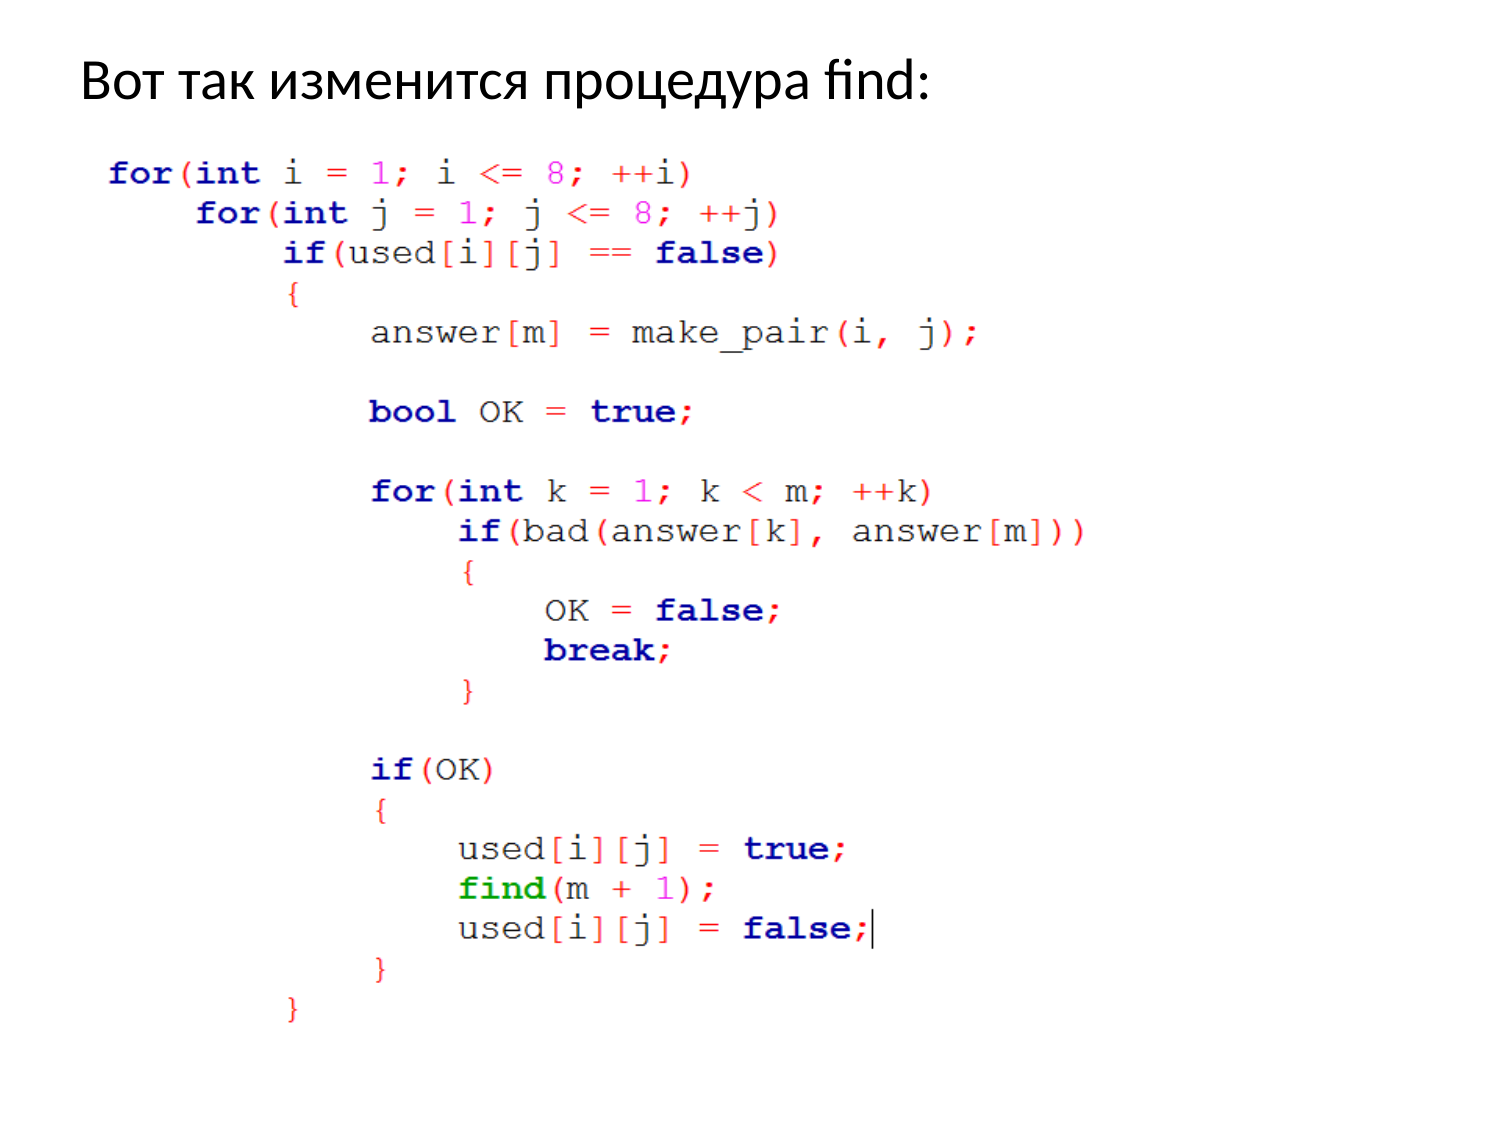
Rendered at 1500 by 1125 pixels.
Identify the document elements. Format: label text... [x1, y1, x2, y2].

list Вот так изменится процедура find: [65, 41, 1416, 954]
picture [106, 147, 1108, 1055]
